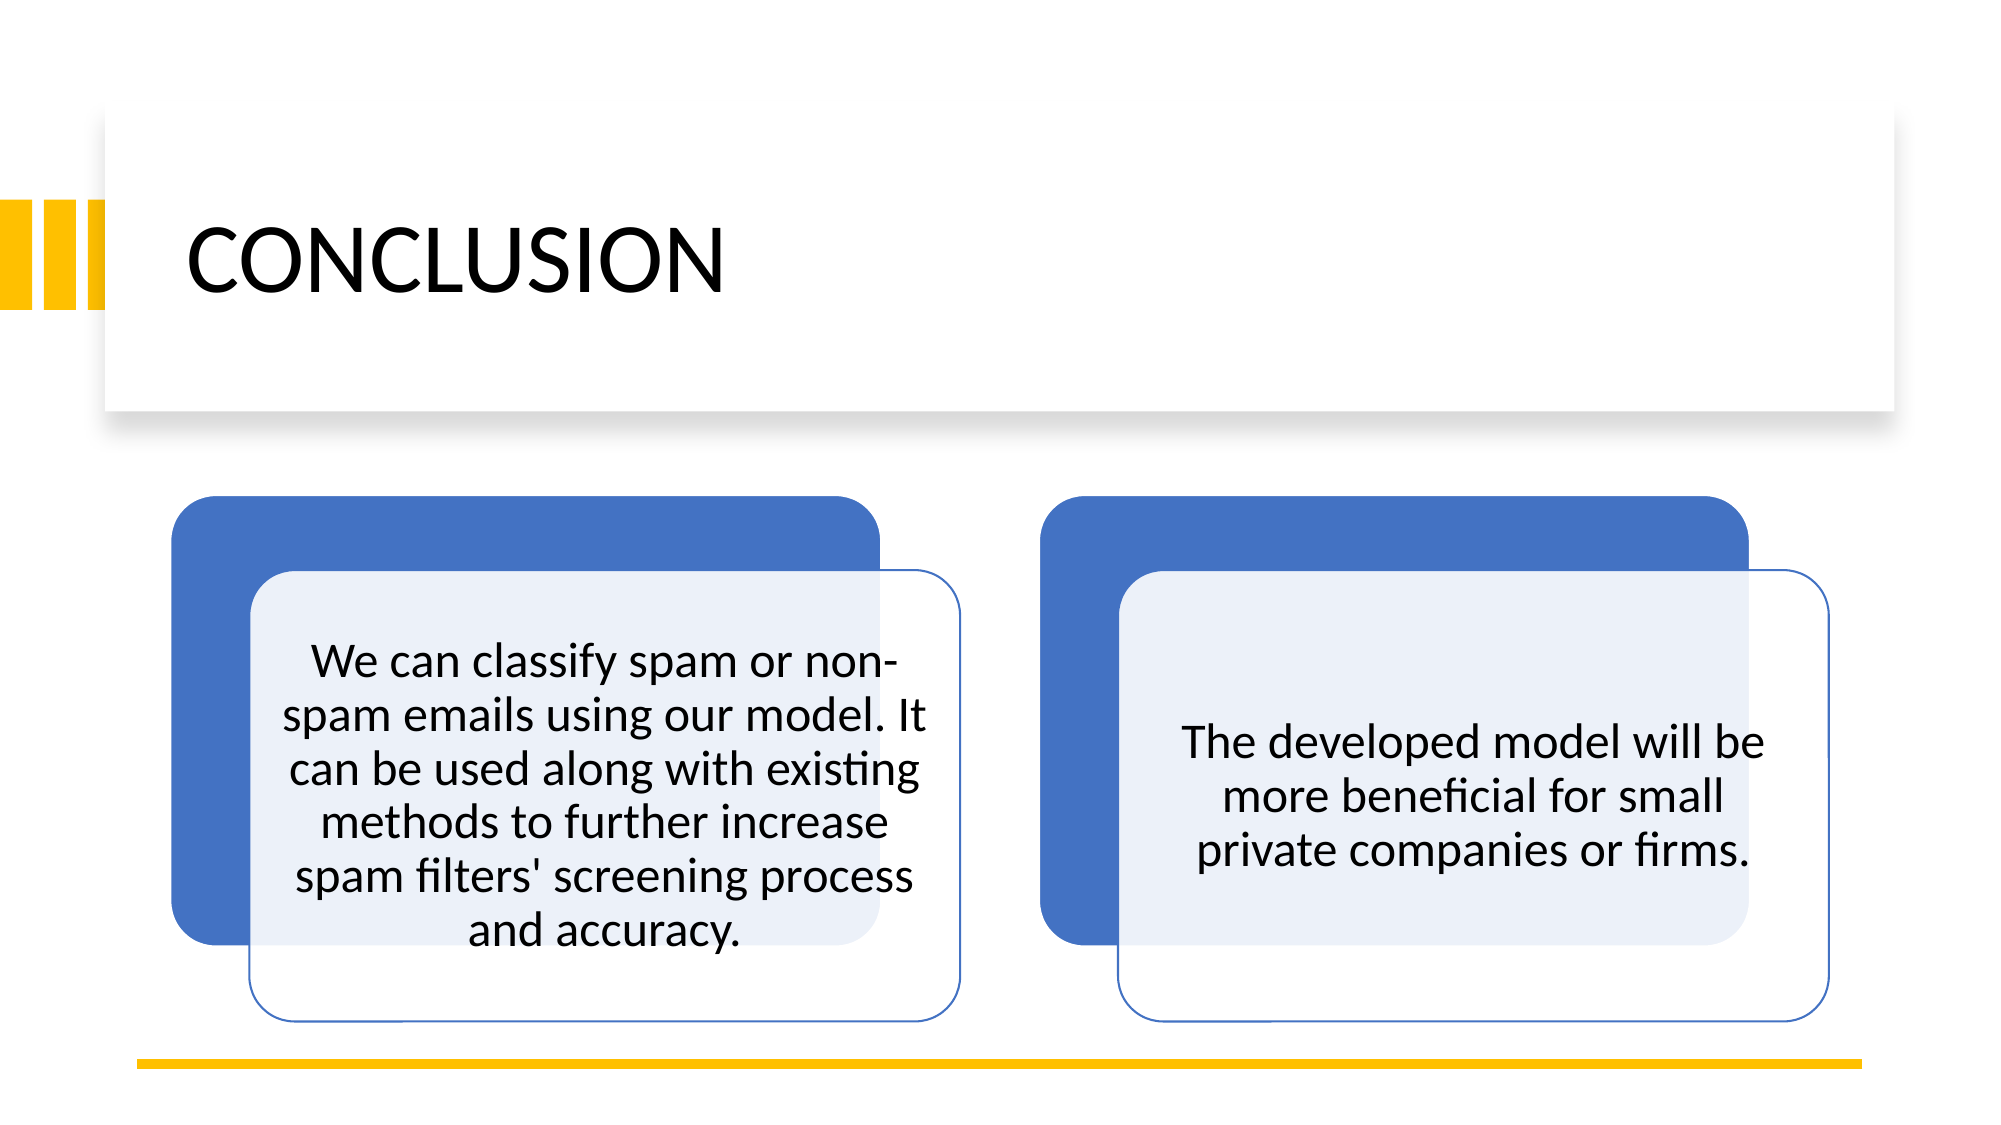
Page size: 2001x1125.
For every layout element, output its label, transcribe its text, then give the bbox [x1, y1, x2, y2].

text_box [0, 199, 121, 311]
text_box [170, 494, 1830, 1022]
text_box [0, 0, 2000, 1125]
text_box [105, 100, 1895, 412]
title CONCLUSION [171, 132, 1840, 388]
